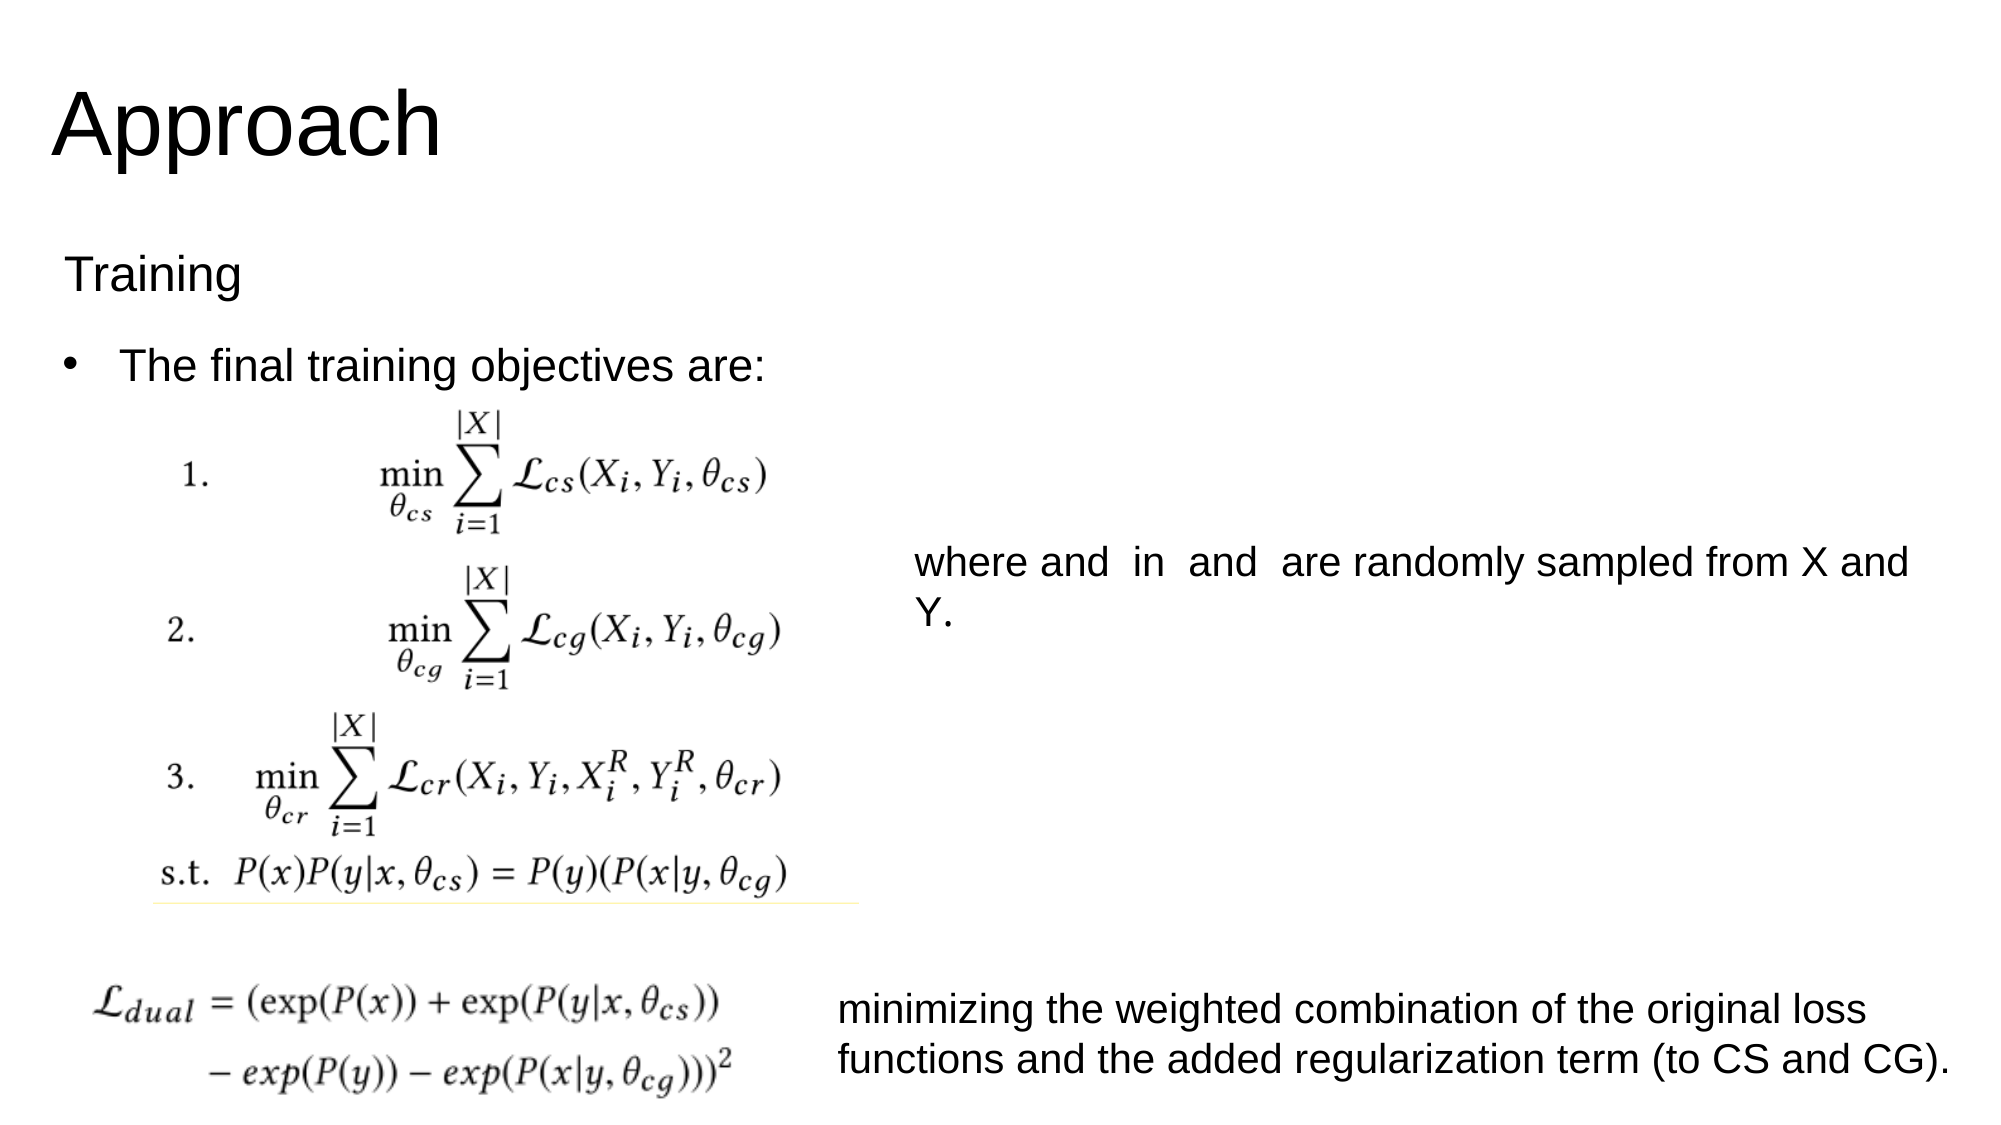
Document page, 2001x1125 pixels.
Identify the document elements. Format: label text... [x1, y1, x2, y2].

text_box The final training objectives are: [47, 327, 1903, 398]
picture [153, 398, 859, 904]
text_box Training [49, 234, 258, 310]
title Approach [36, 17, 1762, 235]
picture [91, 966, 753, 1115]
text_box minimizing the weighted combination of the original loss functions and the added regularization term (to CS and CG). [822, 974, 1988, 1089]
